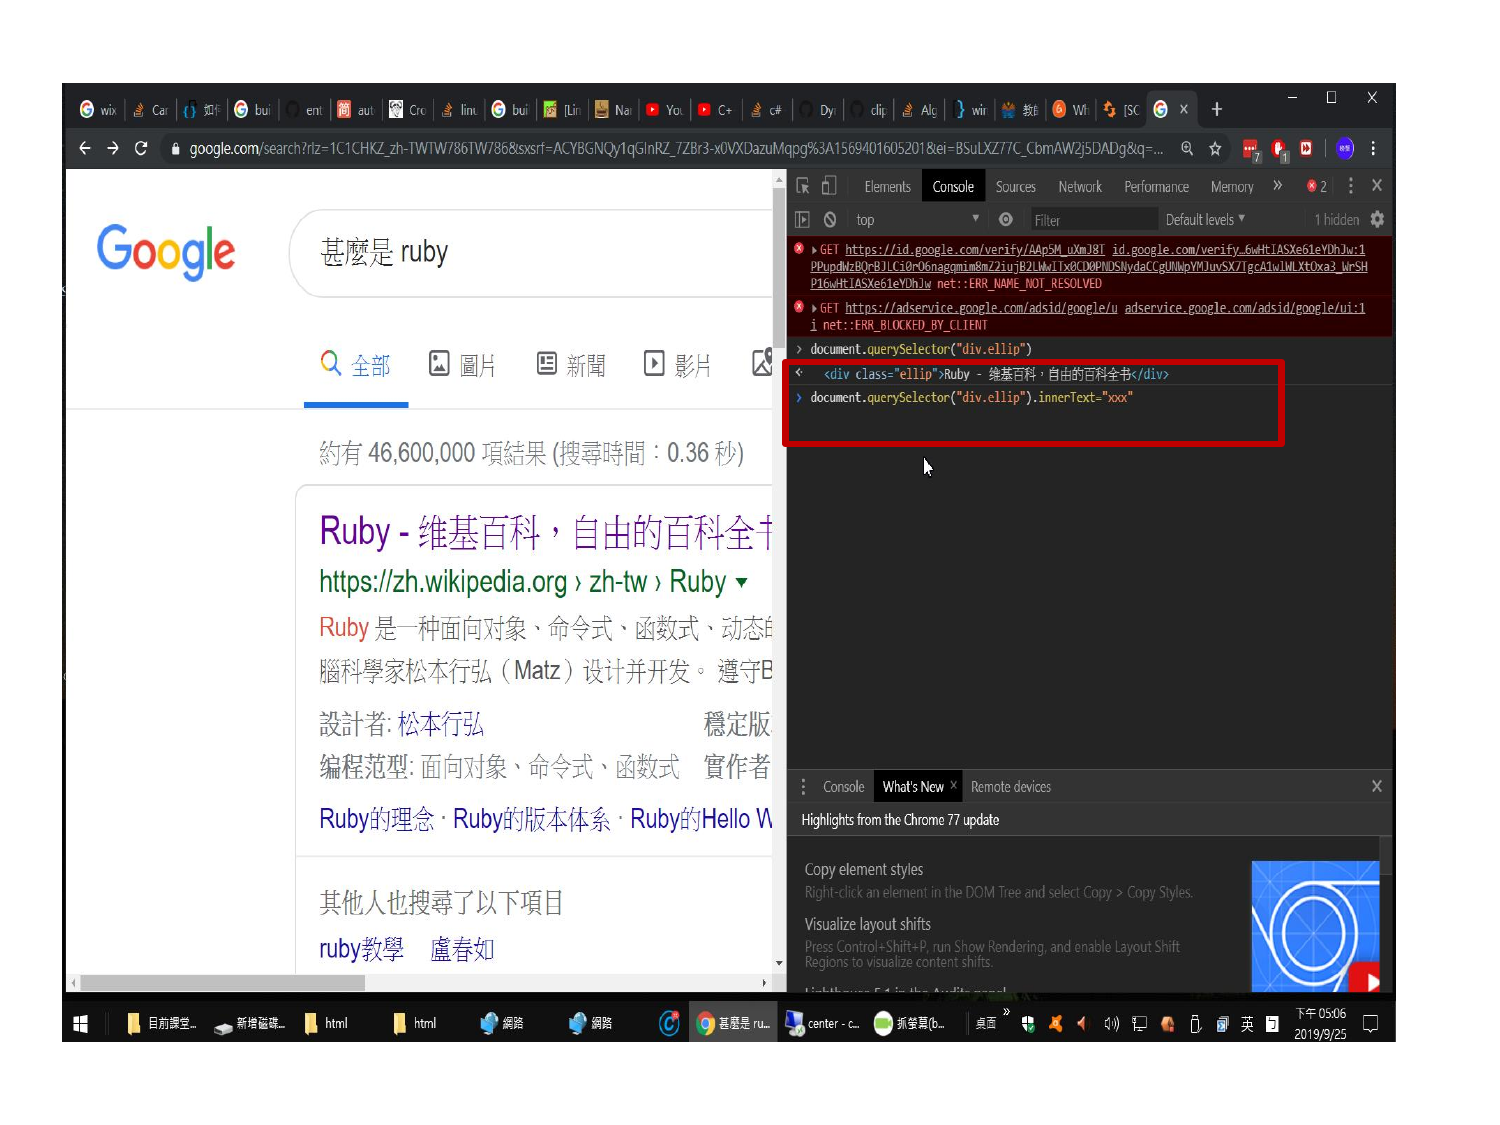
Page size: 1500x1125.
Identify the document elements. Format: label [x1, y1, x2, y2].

picture [62, 83, 1396, 1042]
